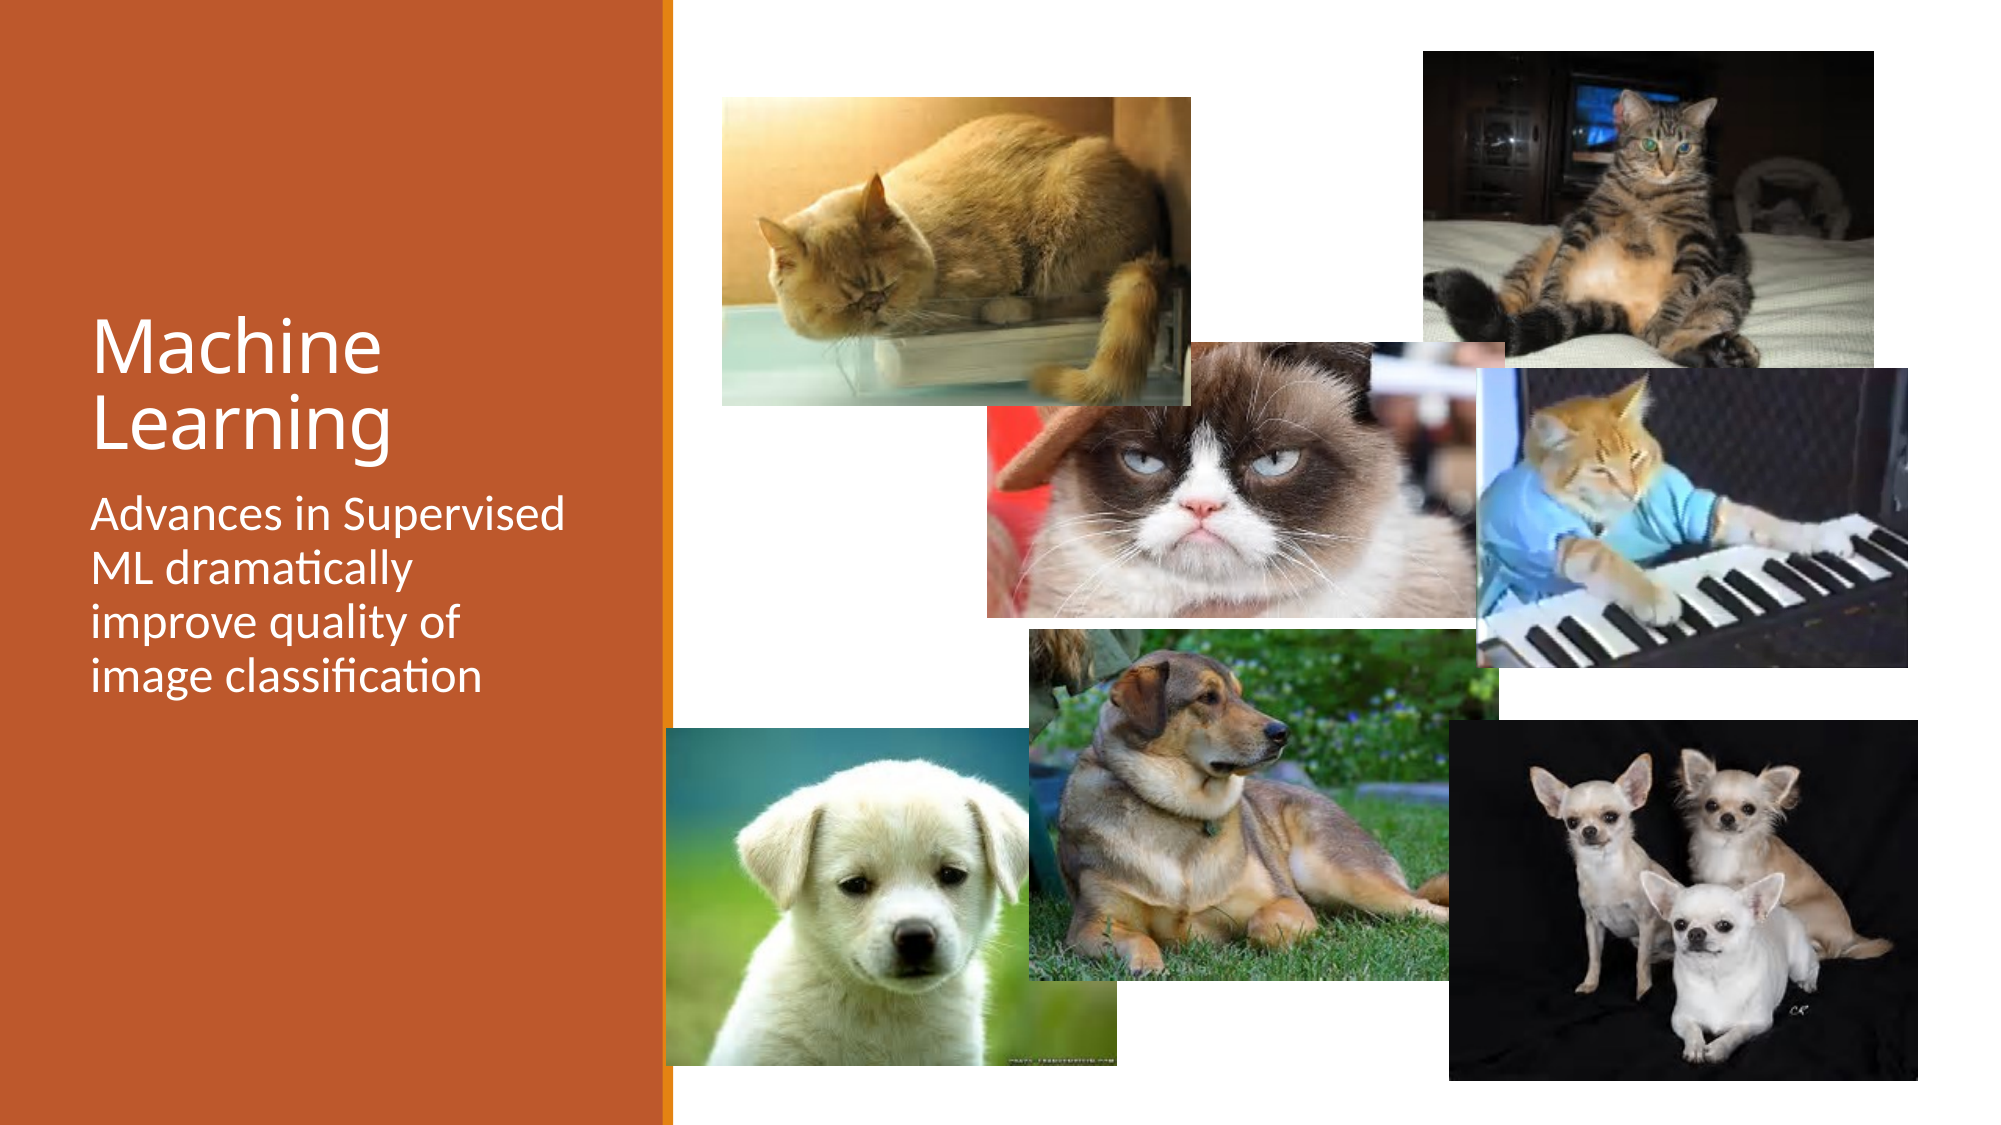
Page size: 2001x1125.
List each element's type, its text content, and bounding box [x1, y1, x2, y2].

title Machine Learning [75, 97, 600, 473]
list Advances in Supervised ML dramatically improve quality of image classification [75, 479, 600, 1035]
picture [666, 96, 1919, 1082]
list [1423, 50, 1875, 365]
